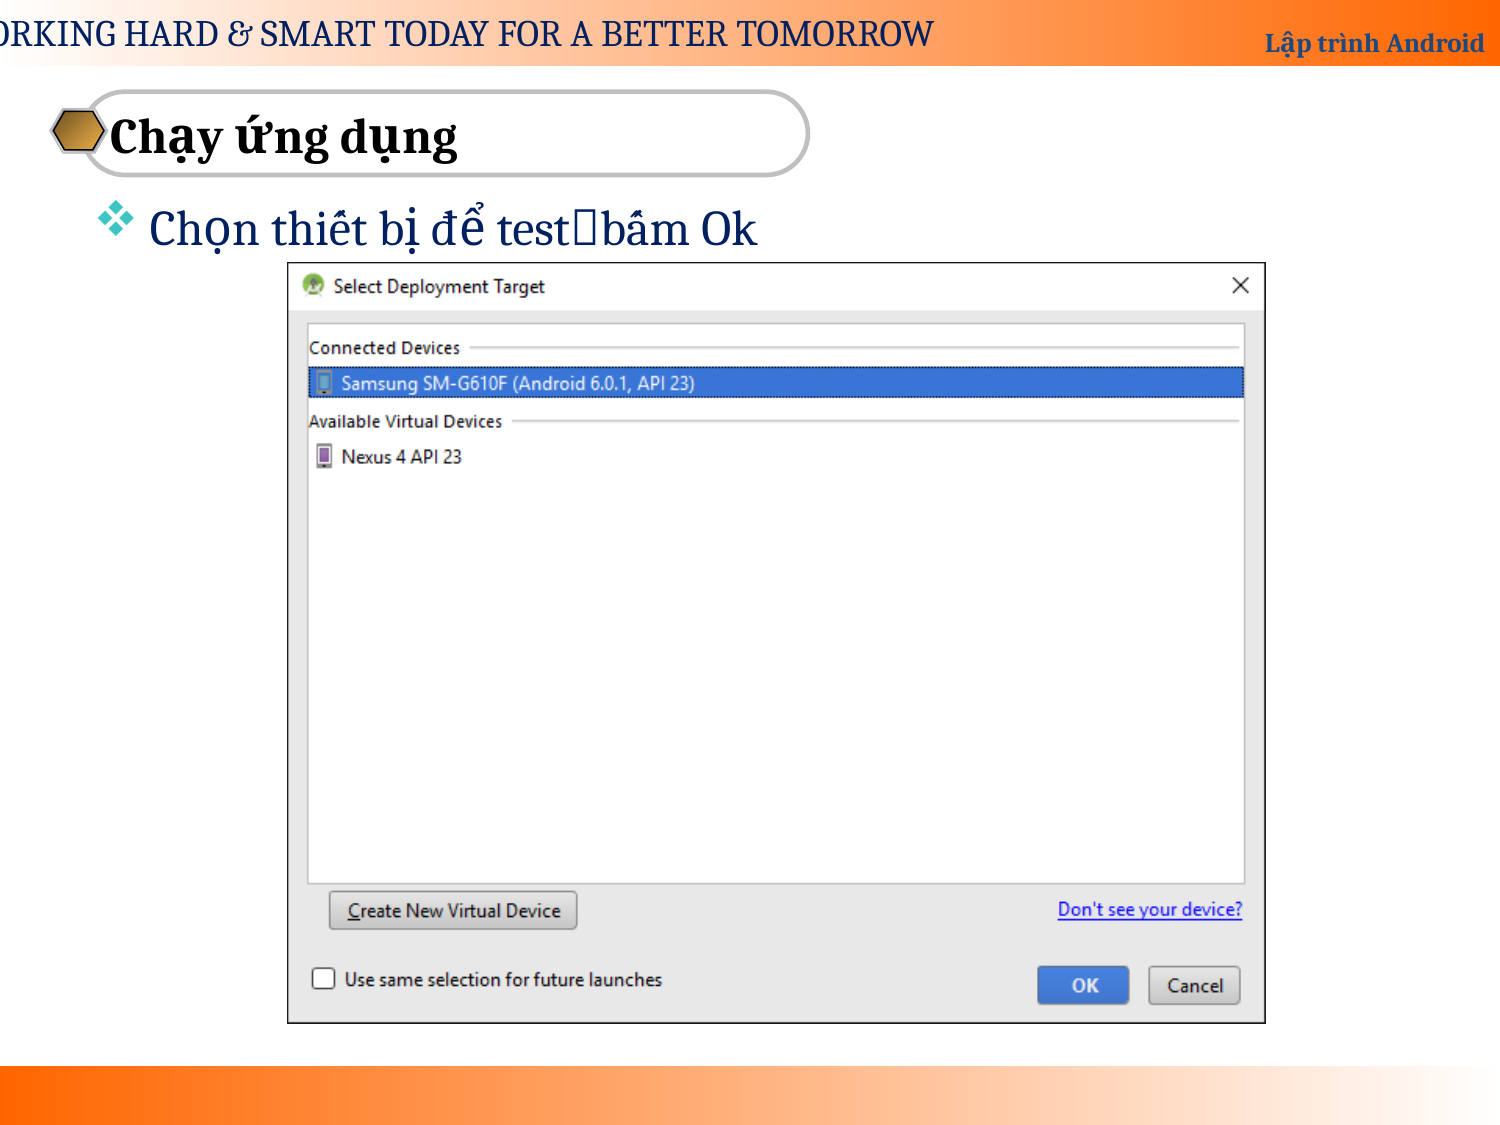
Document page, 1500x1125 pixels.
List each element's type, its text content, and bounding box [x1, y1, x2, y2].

text_box Chọn thiết bị để testbấm Ok [78, 187, 1429, 263]
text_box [49, 91, 809, 176]
picture [287, 262, 1266, 1024]
